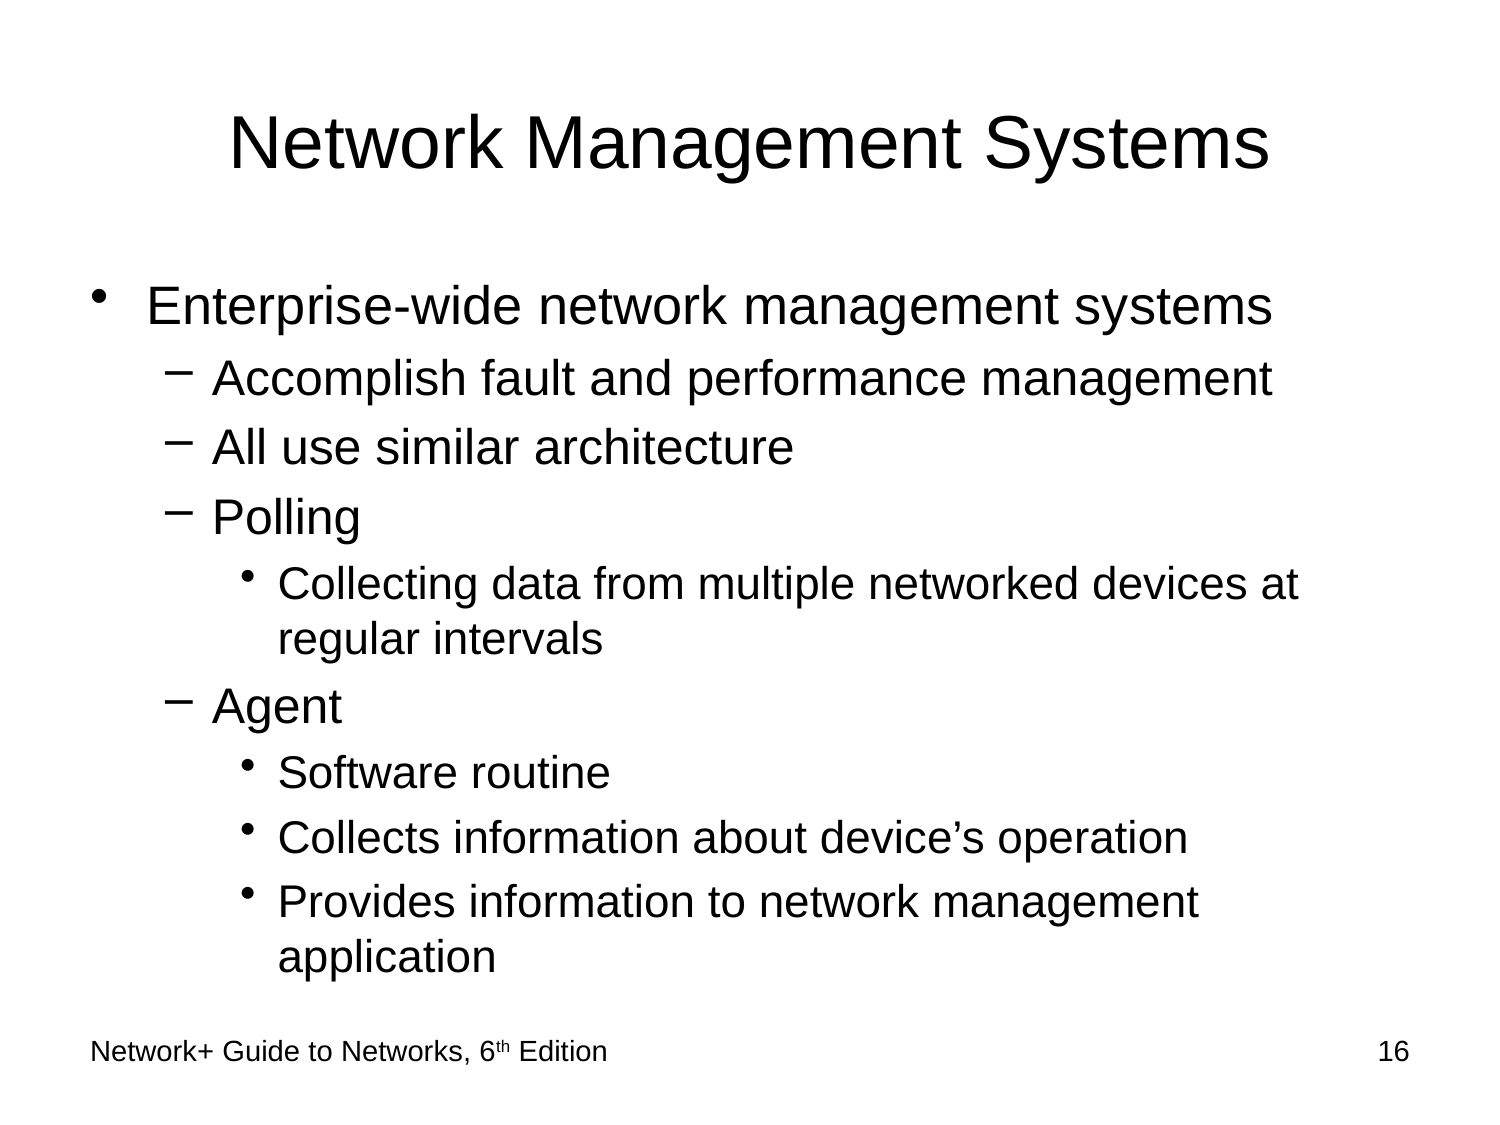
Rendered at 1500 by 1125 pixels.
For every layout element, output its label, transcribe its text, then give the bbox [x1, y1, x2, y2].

slide_number 16 [1074, 1024, 1426, 1103]
title Network Management Systems [75, 45, 1425, 233]
footer Network+ Guide to Networks, 6th Edition [74, 1024, 988, 1103]
list Enterprise-wide network management systems Accomplish fault and performance management All use similar architecture Polling Collecting data from multiple networked devices at regular intervals Agent Software routine Collects information about device’s operation Provides information to network management application [75, 262, 1425, 1005]
